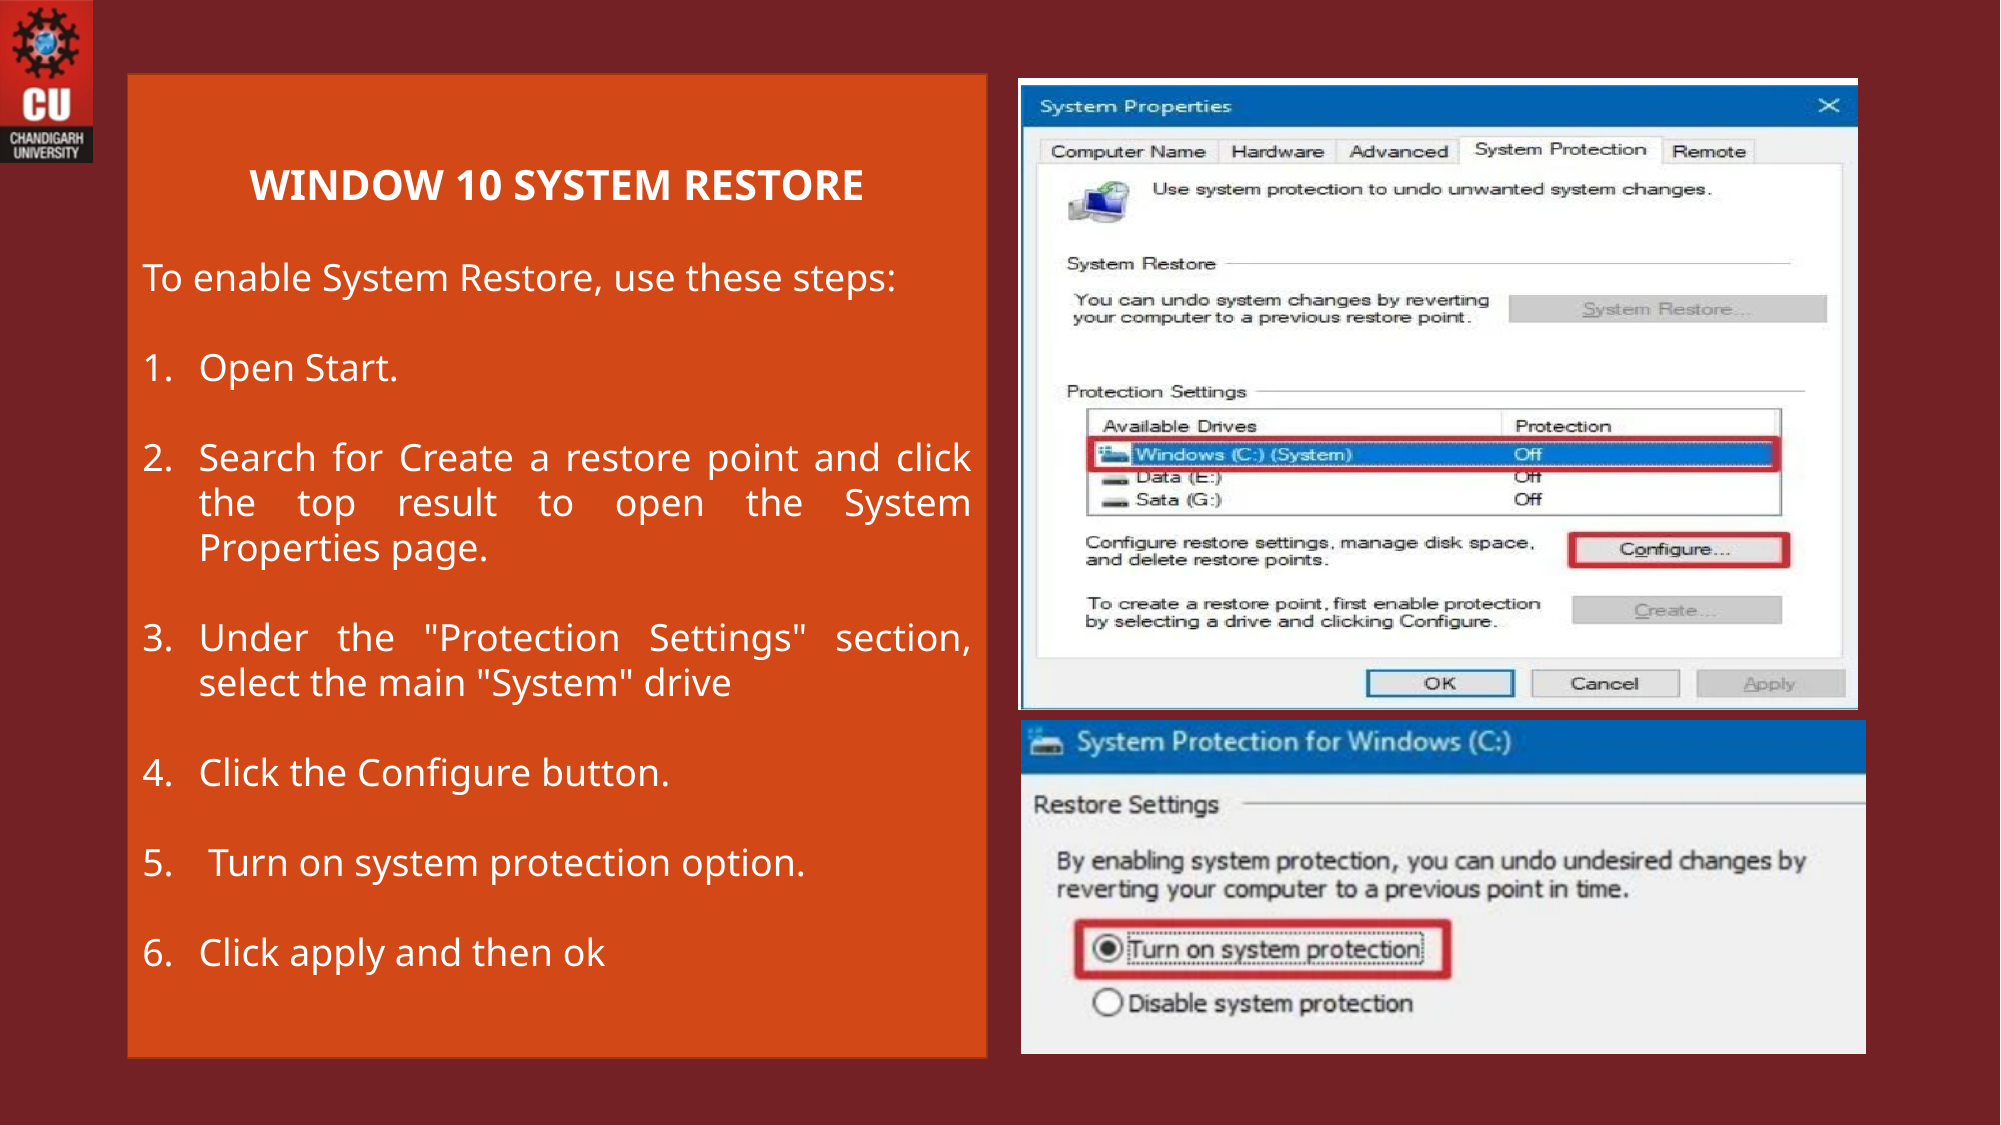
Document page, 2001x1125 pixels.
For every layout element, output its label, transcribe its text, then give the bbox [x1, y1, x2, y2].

picture [0, 0, 94, 164]
text_box WINDOW 10 SYSTEM RESTORE To enable System Restore, use these steps: Open Start. Search for Create a restore point and click the top result to open the System Properties page. Under the "Protection Settings" section, select the main "System" drive Click the Configure button. Turn on system protection option. Click apply and then ok [127, 73, 988, 1059]
picture [1018, 78, 1859, 710]
picture [1021, 719, 1866, 1054]
